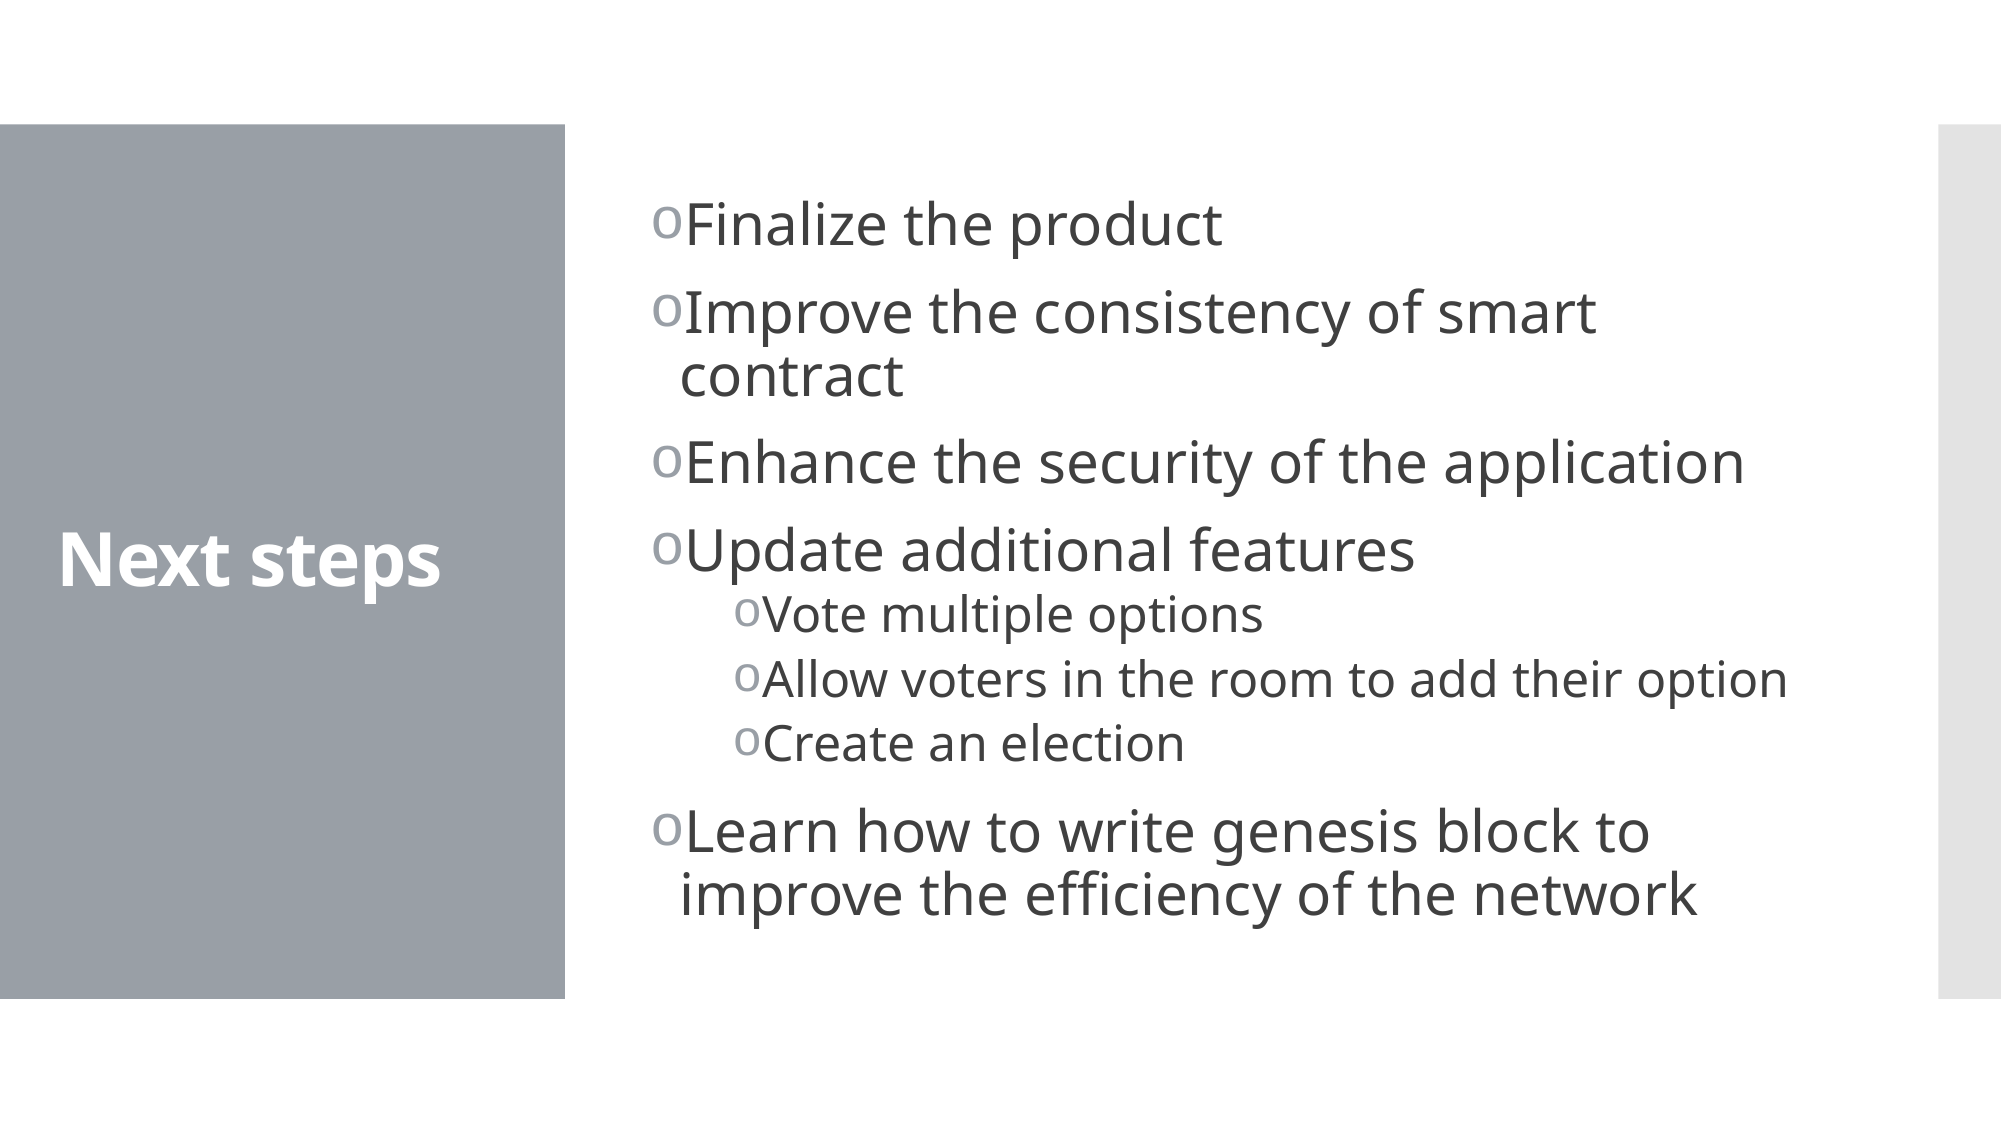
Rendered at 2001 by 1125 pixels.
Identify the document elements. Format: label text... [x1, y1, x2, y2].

list Finalize the product Improve the consistency of smart contract Enhance the security of the application Update additional features Vote multiple options Allow voters in the room to add their option Create an election Learn how to write genesis block to improve the efficiency of the network [634, 141, 1835, 982]
title Next steps [41, 184, 525, 940]
